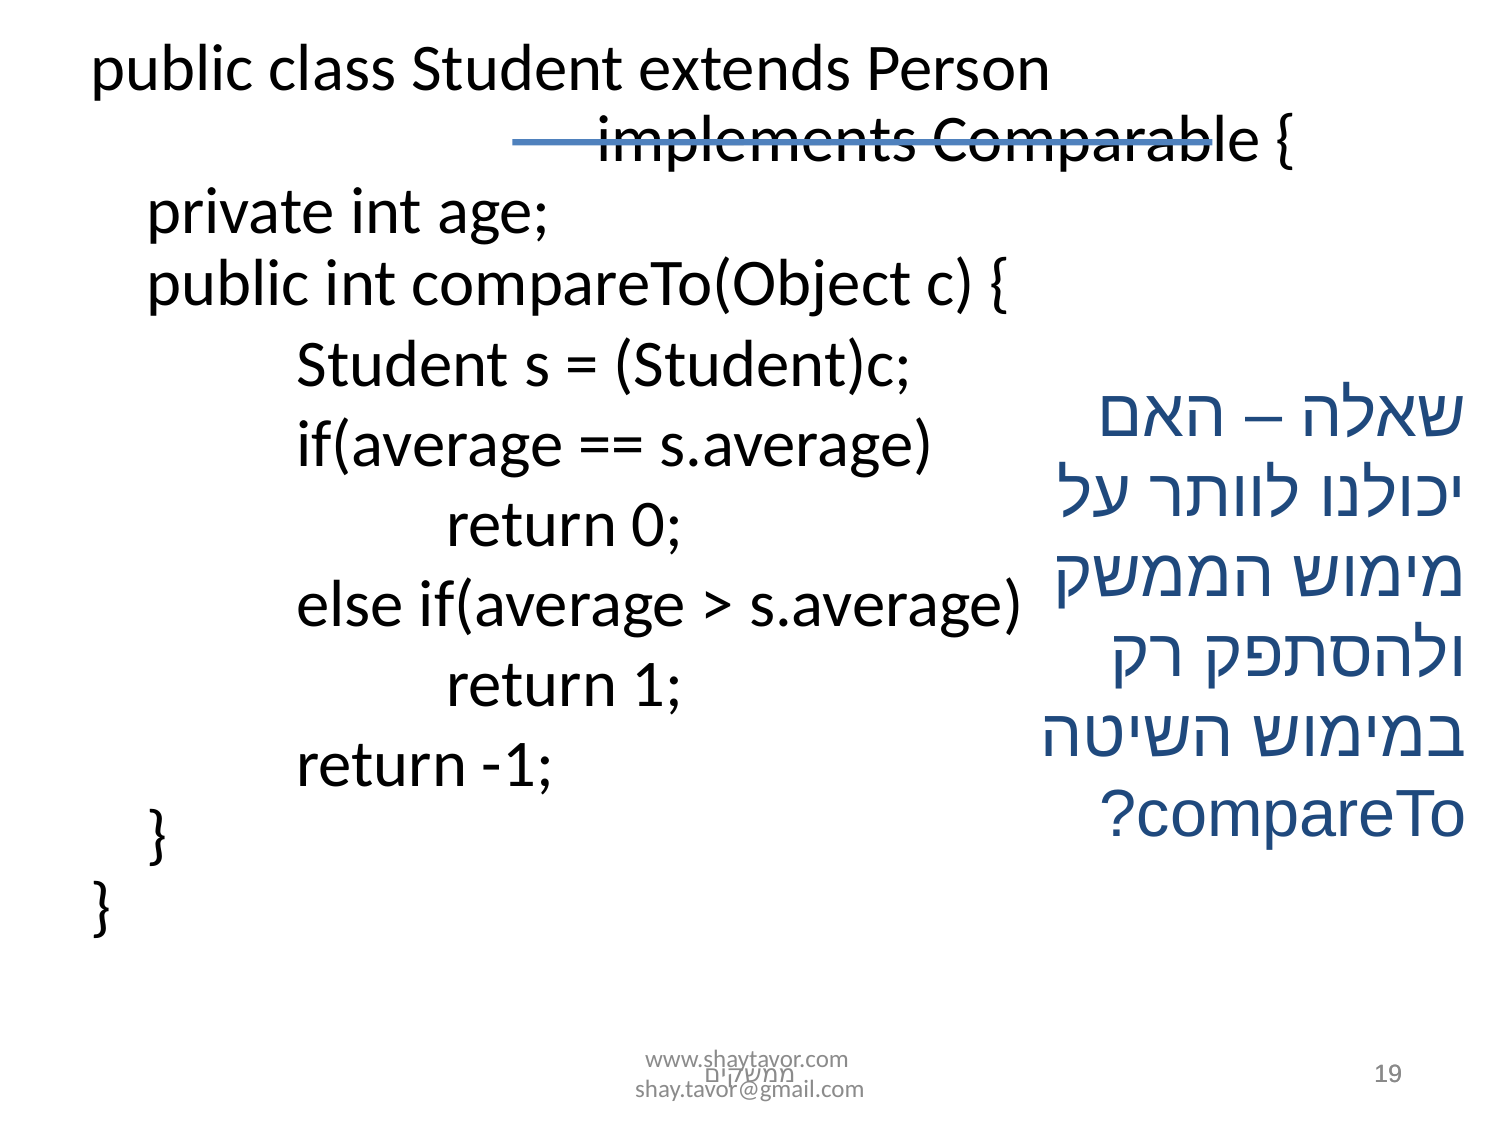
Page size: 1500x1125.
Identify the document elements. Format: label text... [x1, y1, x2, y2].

slide_number 19 [1359, 1042, 1425, 1103]
text_box שאלה – האם יכולנו לוותר על מימוש הממשק ולהסתפק רק במימוש השיטה compareTo? [943, 362, 1482, 857]
list public class Student extends Person implements Comparable { private int age; public int compareTo(Object c) { Student s = (Student)c; if(average == s.average) return 0; else if(average > s.average) return 1; return -1; } } [75, 24, 1425, 1025]
footer www.shaytavor.com shay.tavor@gmail.com [512, 1042, 988, 1103]
